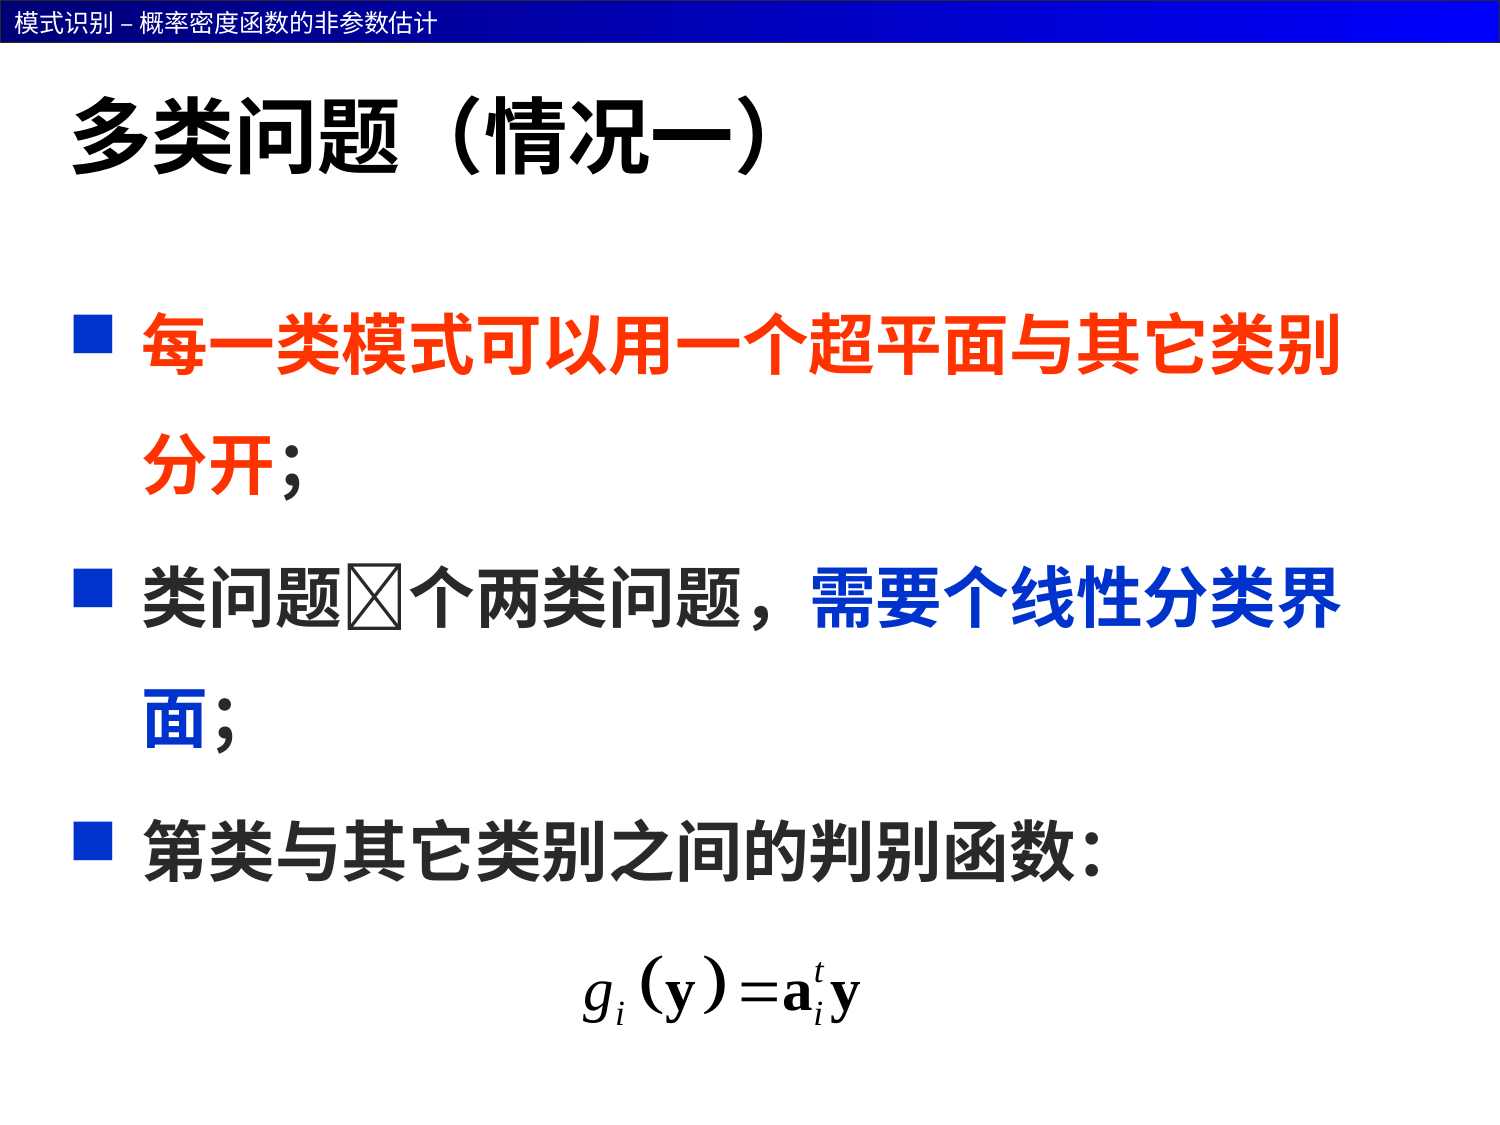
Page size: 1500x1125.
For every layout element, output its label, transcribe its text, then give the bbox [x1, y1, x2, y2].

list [571, 941, 875, 1045]
title 多类问题（情况一） [53, 42, 1447, 192]
